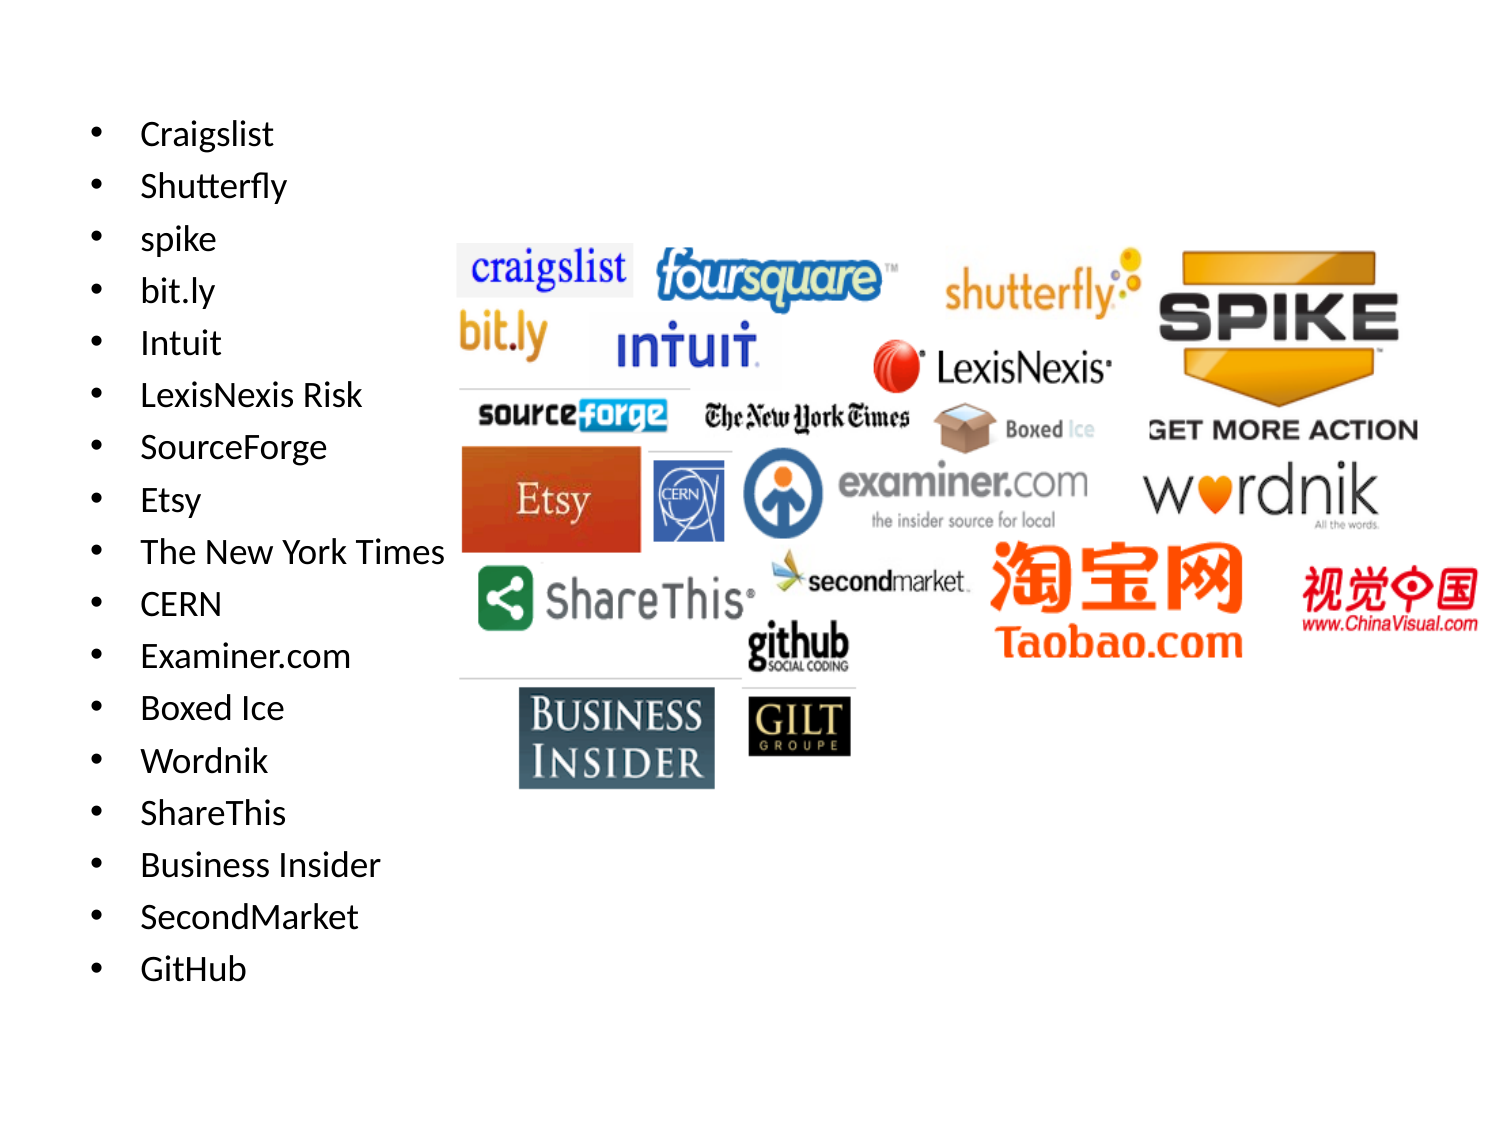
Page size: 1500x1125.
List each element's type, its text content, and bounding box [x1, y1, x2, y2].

picture [454, 243, 1500, 963]
list Craigslist Shutterfly spike bit.ly Intuit LexisNexis Risk SourceForge Etsy The New York Times CERN Examiner.com Boxed Ice Wordnik ShareThis Business Insider SecondMarket GitHub [75, 101, 1425, 1005]
